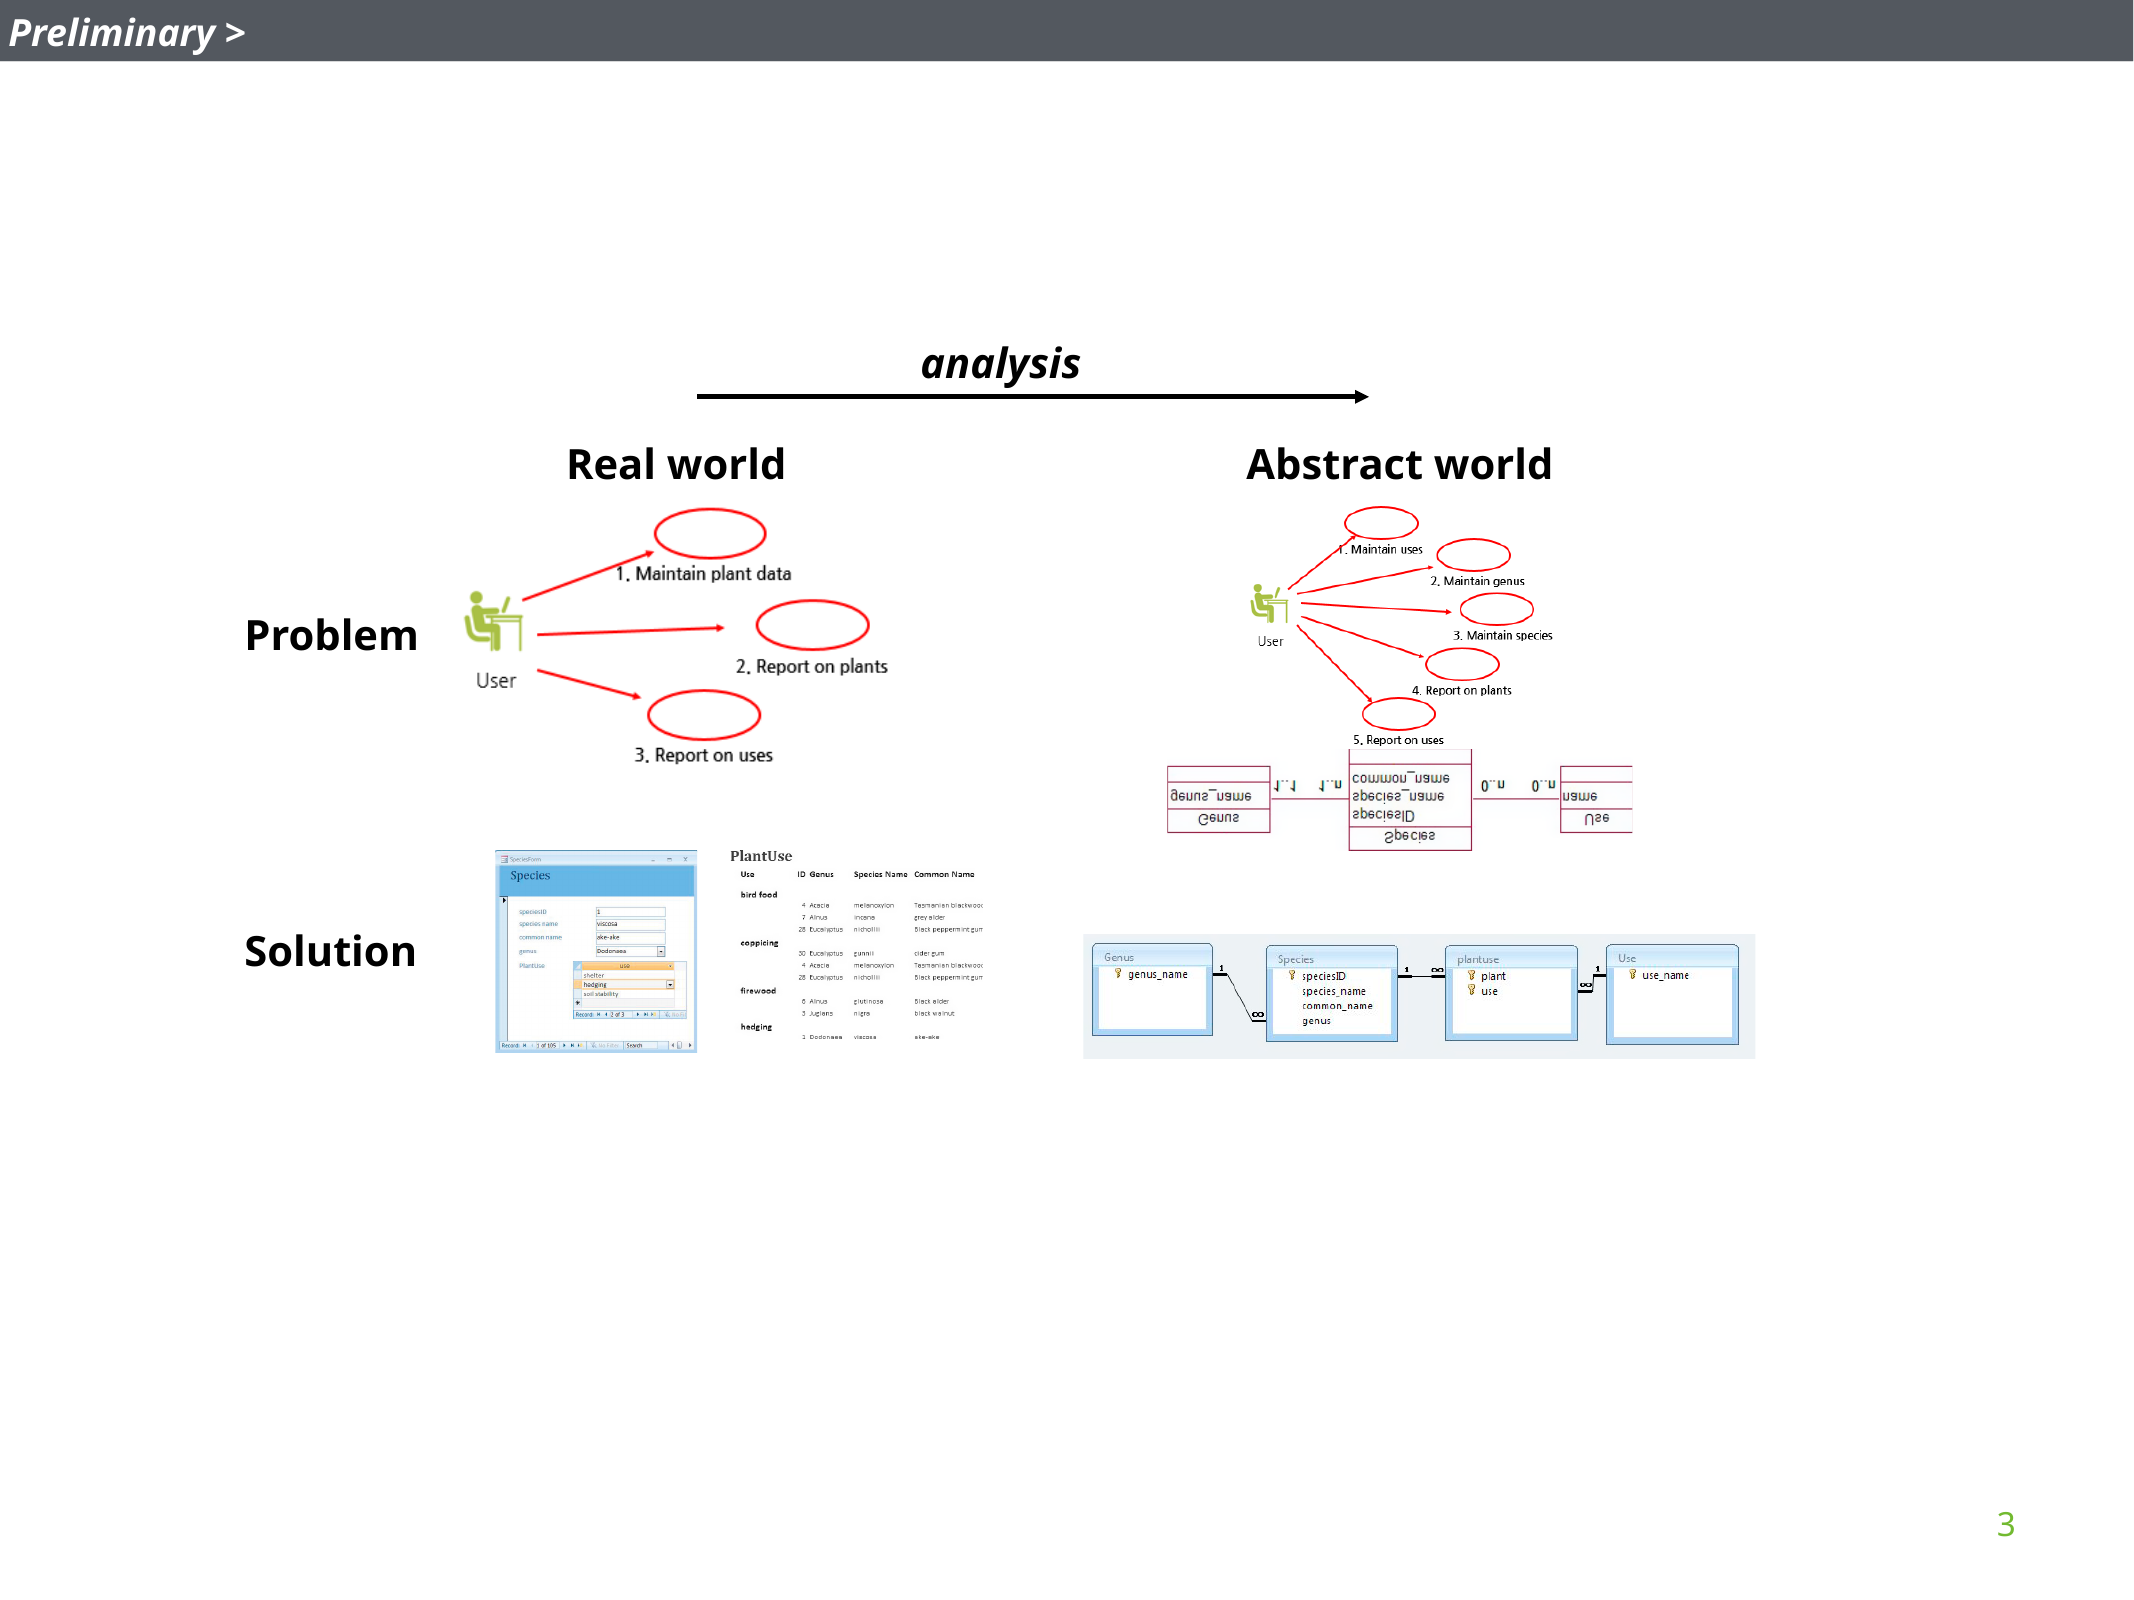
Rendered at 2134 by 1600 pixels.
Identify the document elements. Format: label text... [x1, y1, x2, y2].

text_box Preliminary > [0, 0, 321, 62]
slide_number 3 [1918, 1493, 2028, 1558]
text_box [1167, 430, 1633, 851]
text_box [235, 430, 909, 778]
picture [1083, 934, 1756, 1059]
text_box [696, 329, 1370, 397]
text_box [235, 850, 983, 1053]
